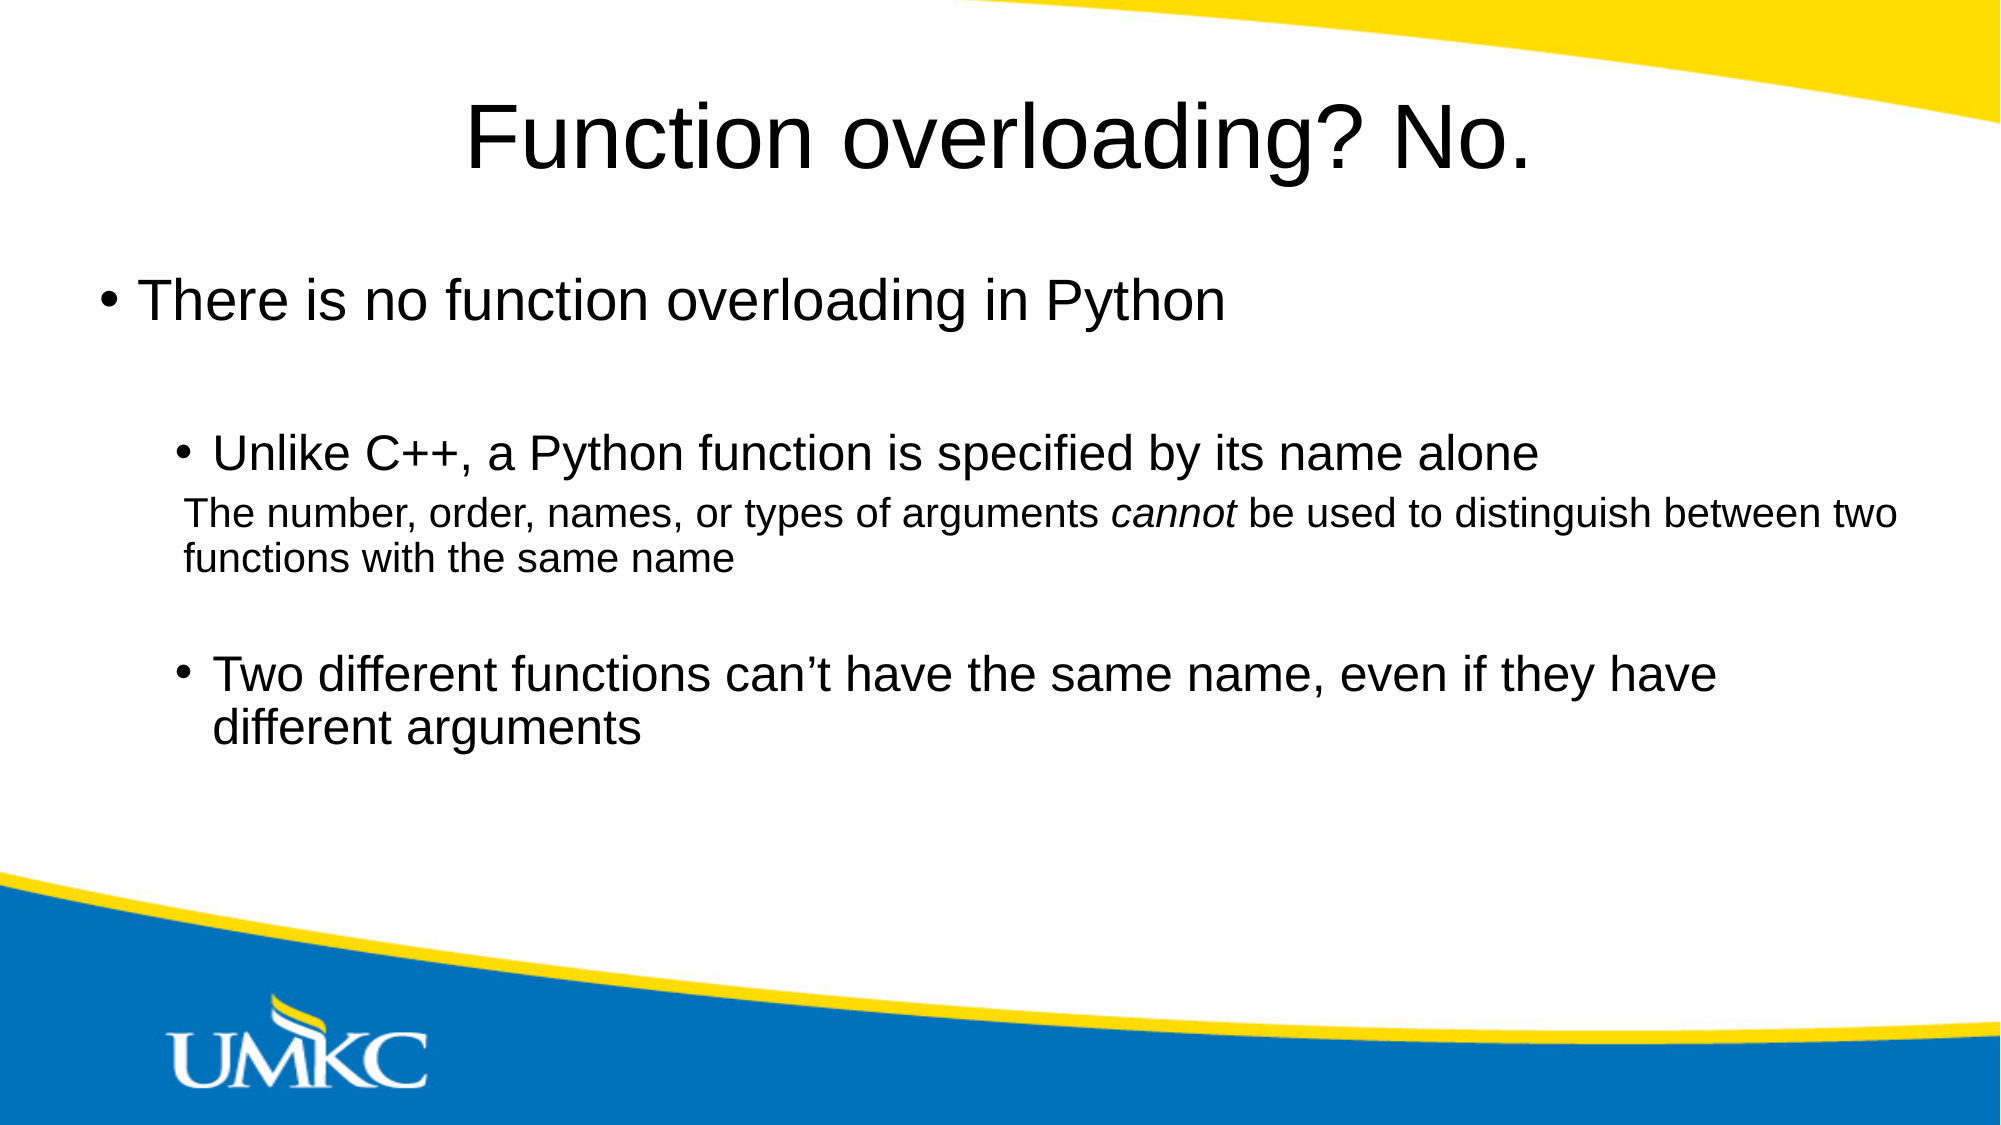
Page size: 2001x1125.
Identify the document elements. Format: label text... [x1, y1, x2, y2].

title Function overloading? No. [99, 45, 1900, 233]
subtitle There is no function overloading in Python Unlike C++, a Python function is specified by its name alone The number, order, names, or types of arguments cannot be used to distinguish between two functions with the same name Two different functions can’t have the same name, even if they have different arguments [99, 545, 1900, 733]
picture [0, 0, 2001, 1125]
